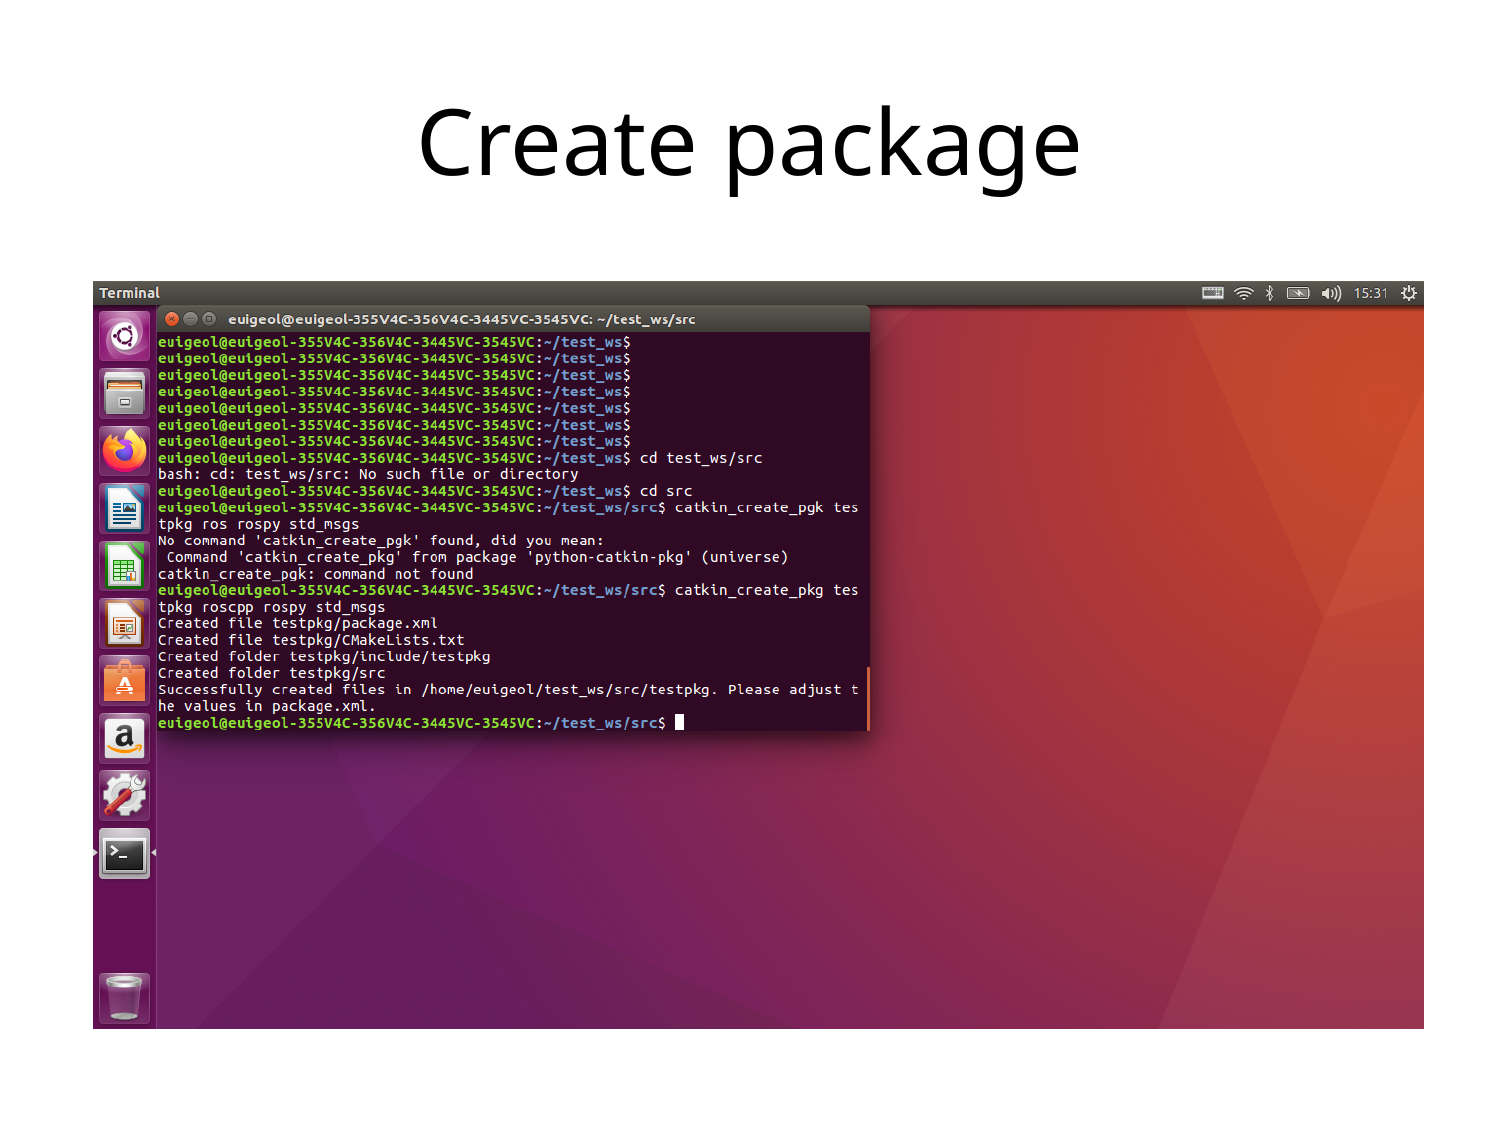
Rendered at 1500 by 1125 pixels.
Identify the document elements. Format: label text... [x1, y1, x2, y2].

title Create package [75, 45, 1425, 233]
picture [93, 280, 1425, 1030]
